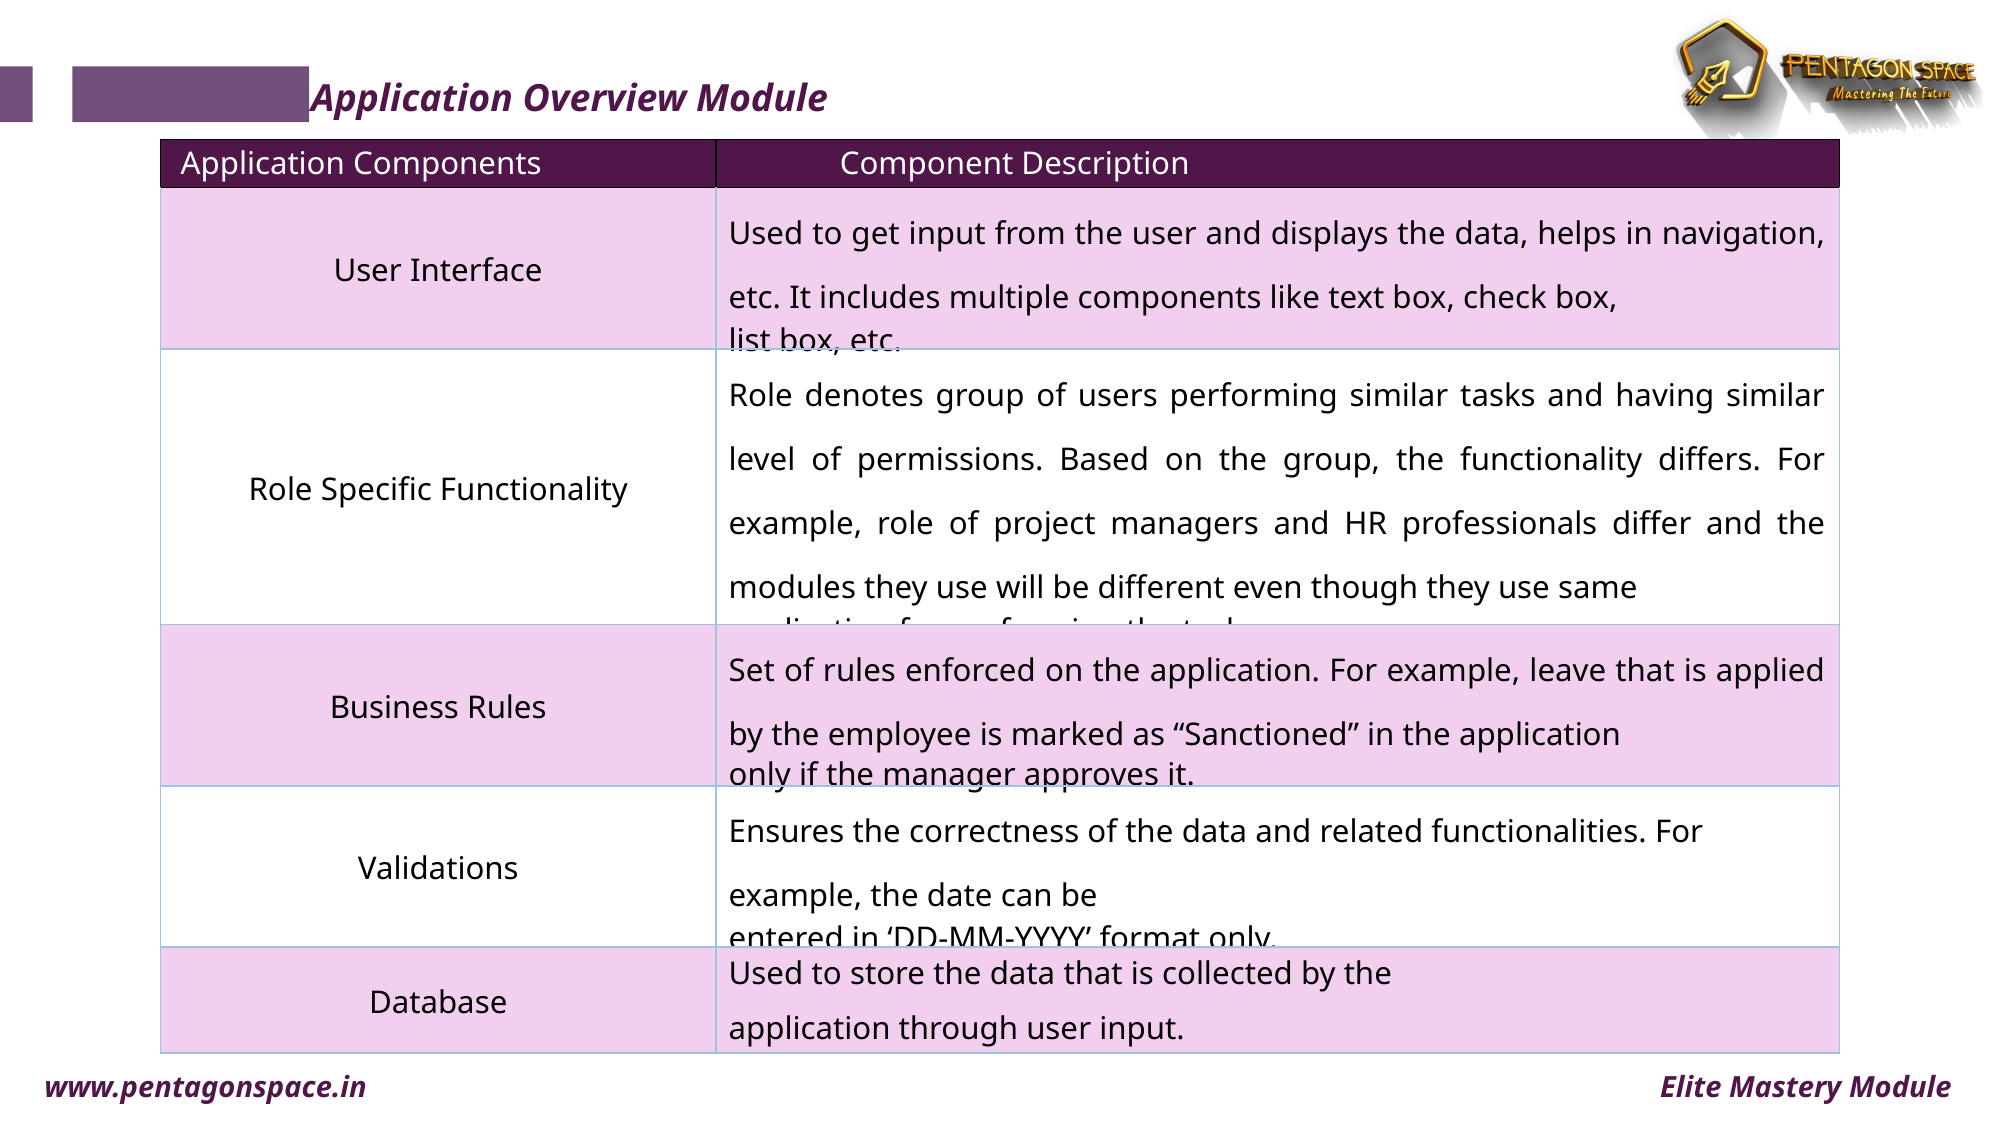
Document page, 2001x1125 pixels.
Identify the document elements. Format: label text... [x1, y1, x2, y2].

table_cell Used to store the data that is collected by the application through user input. [717, 948, 1839, 1052]
text_box [71, 65, 311, 124]
text_box www.pentagonspace.in [29, 1060, 382, 1111]
table_header Application Components [161, 140, 715, 187]
table_cell Validations [161, 787, 715, 946]
text_box Application Overview Module [296, 66, 844, 127]
table_cell Business Rules [161, 625, 715, 785]
table_header Component Description [717, 140, 1839, 187]
table_cell Role Specific Functionality [161, 350, 715, 624]
table_cell Database [161, 948, 715, 1052]
table_cell Role denotes group of users performing similar tasks and having similar level of permissions. Based on the group, the functionality differs. For example, role of project managers and HR professionals differ and the modules they use will be different even though they use same application for performing the task. [717, 350, 1839, 624]
text_box [0, 65, 34, 124]
table_cell Ensures the correctness of the data and related functionalities. For example, the date can be entered in ‘DD-MM-YYYY’ format only. [717, 787, 1839, 946]
table_cell Used to get input from the user and displays the data, helps in navigation, etc. It includes multiple components like text box, check box, list box, etc. [717, 188, 1839, 348]
text_box Elite Mastery Module [1645, 1060, 1967, 1111]
table_cell User Interface [161, 188, 715, 348]
table_cell Set of rules enforced on the application. For example, leave that is applied by the employee is marked as “Sanctioned” in the application only if the manager approves it. [717, 625, 1839, 785]
picture [1672, 0, 1985, 166]
